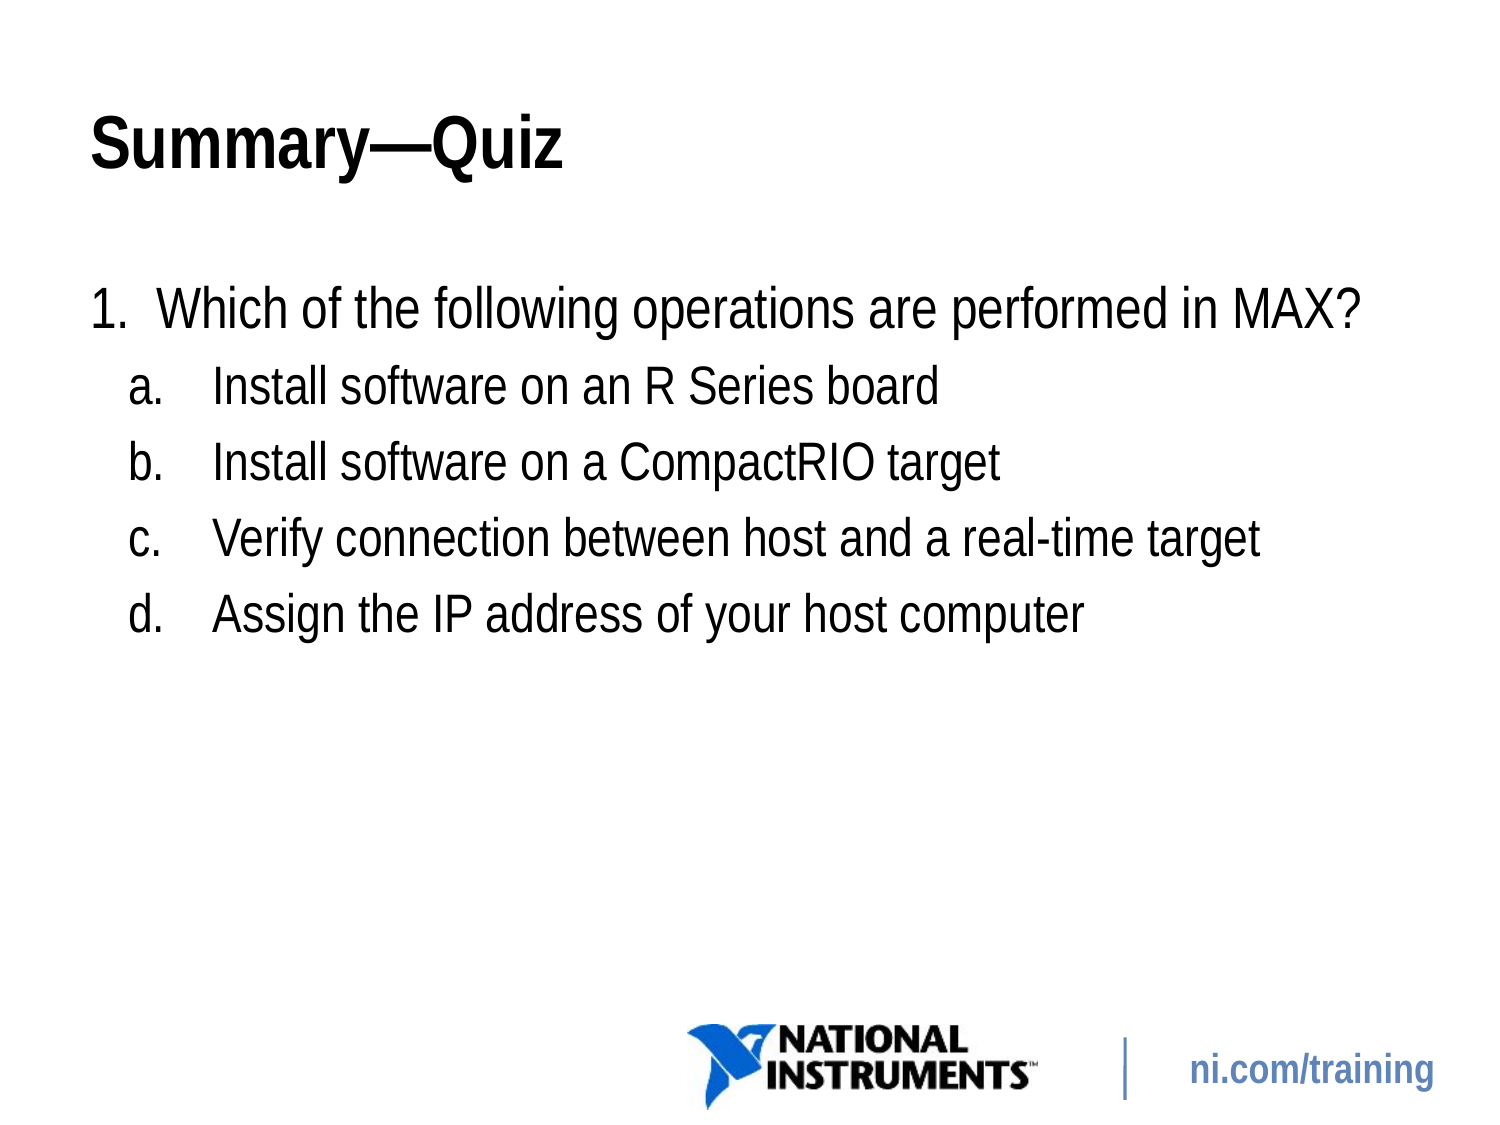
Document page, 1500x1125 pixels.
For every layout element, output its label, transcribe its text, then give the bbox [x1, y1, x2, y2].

picture [687, 1024, 1038, 1110]
list 1. Which of the following operations are performed in MAX? Install software on an R Series board Install software on a CompactRIO target Verify connection between host and a real-time target Assign the IP address of your host computer [75, 262, 1425, 975]
title Summary—Quiz [75, 45, 1425, 233]
